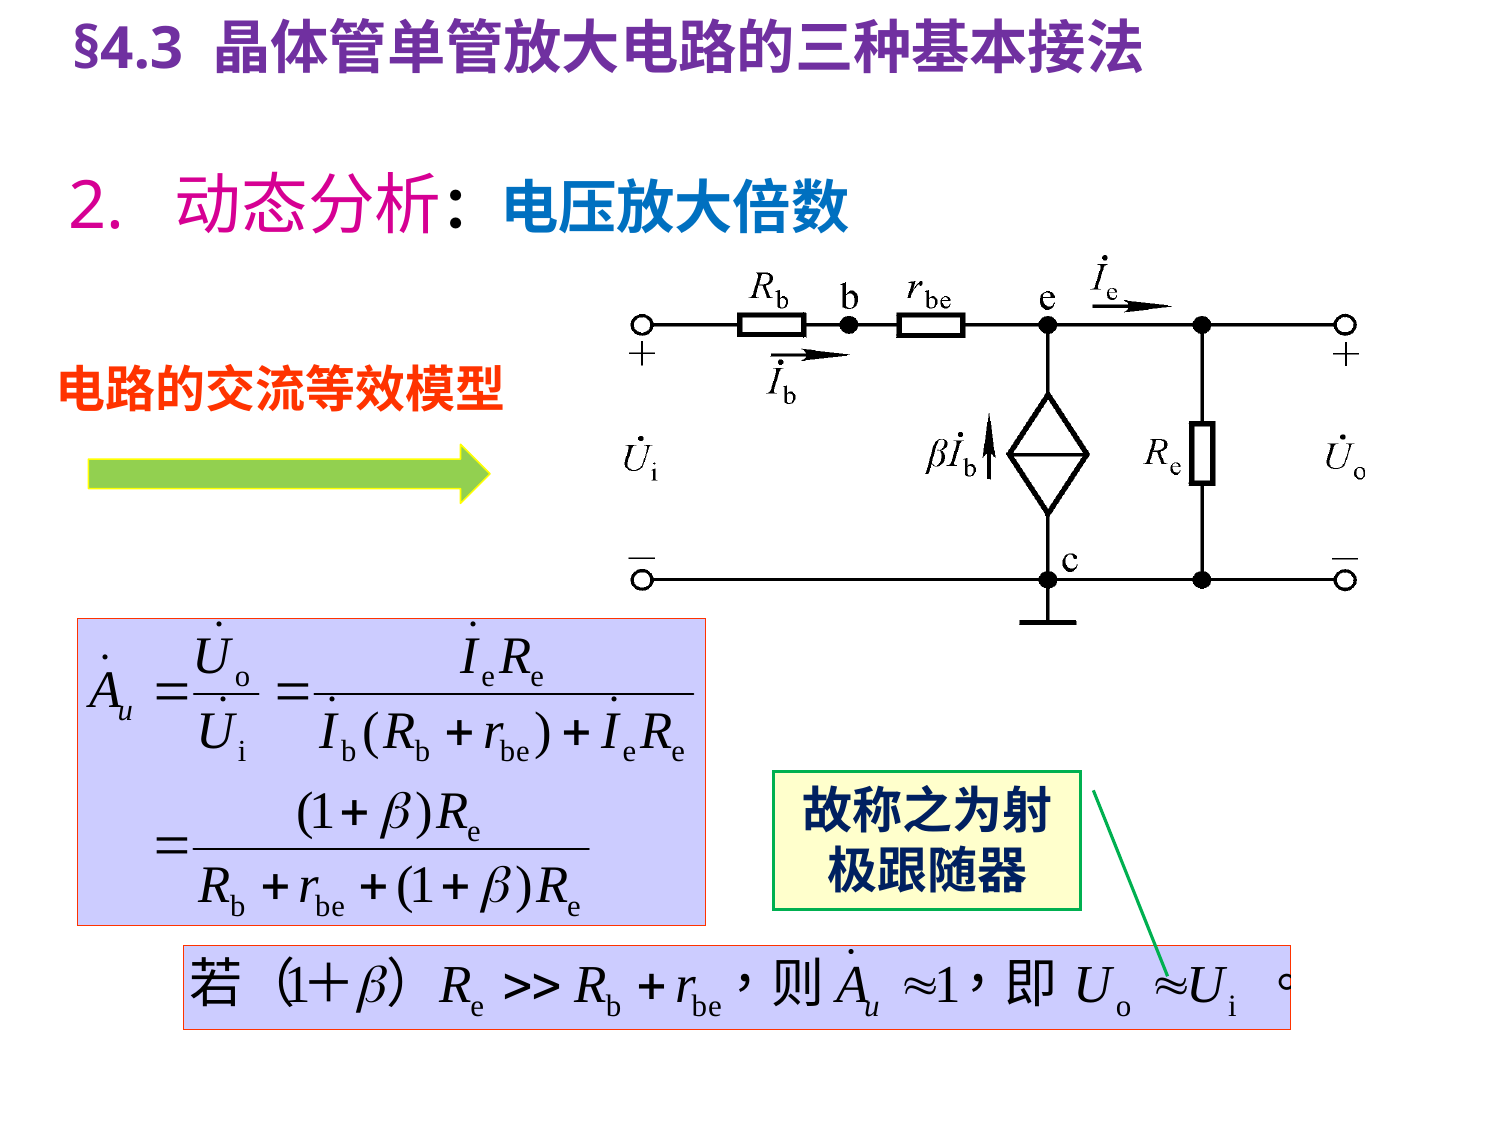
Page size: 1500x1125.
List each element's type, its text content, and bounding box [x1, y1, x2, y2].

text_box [619, 255, 1365, 625]
title 2. 动态分析：电压放大倍数 [53, 137, 1358, 250]
text_box 故称之为射极跟随器 [773, 771, 1081, 910]
text_box §4.3 晶体管单管放大电路的三种基本接法 [0, 9, 1277, 151]
text_box [88, 444, 491, 504]
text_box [182, 944, 1291, 1030]
text_box 电路的交流等效模型 [41, 349, 614, 425]
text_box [77, 617, 706, 926]
